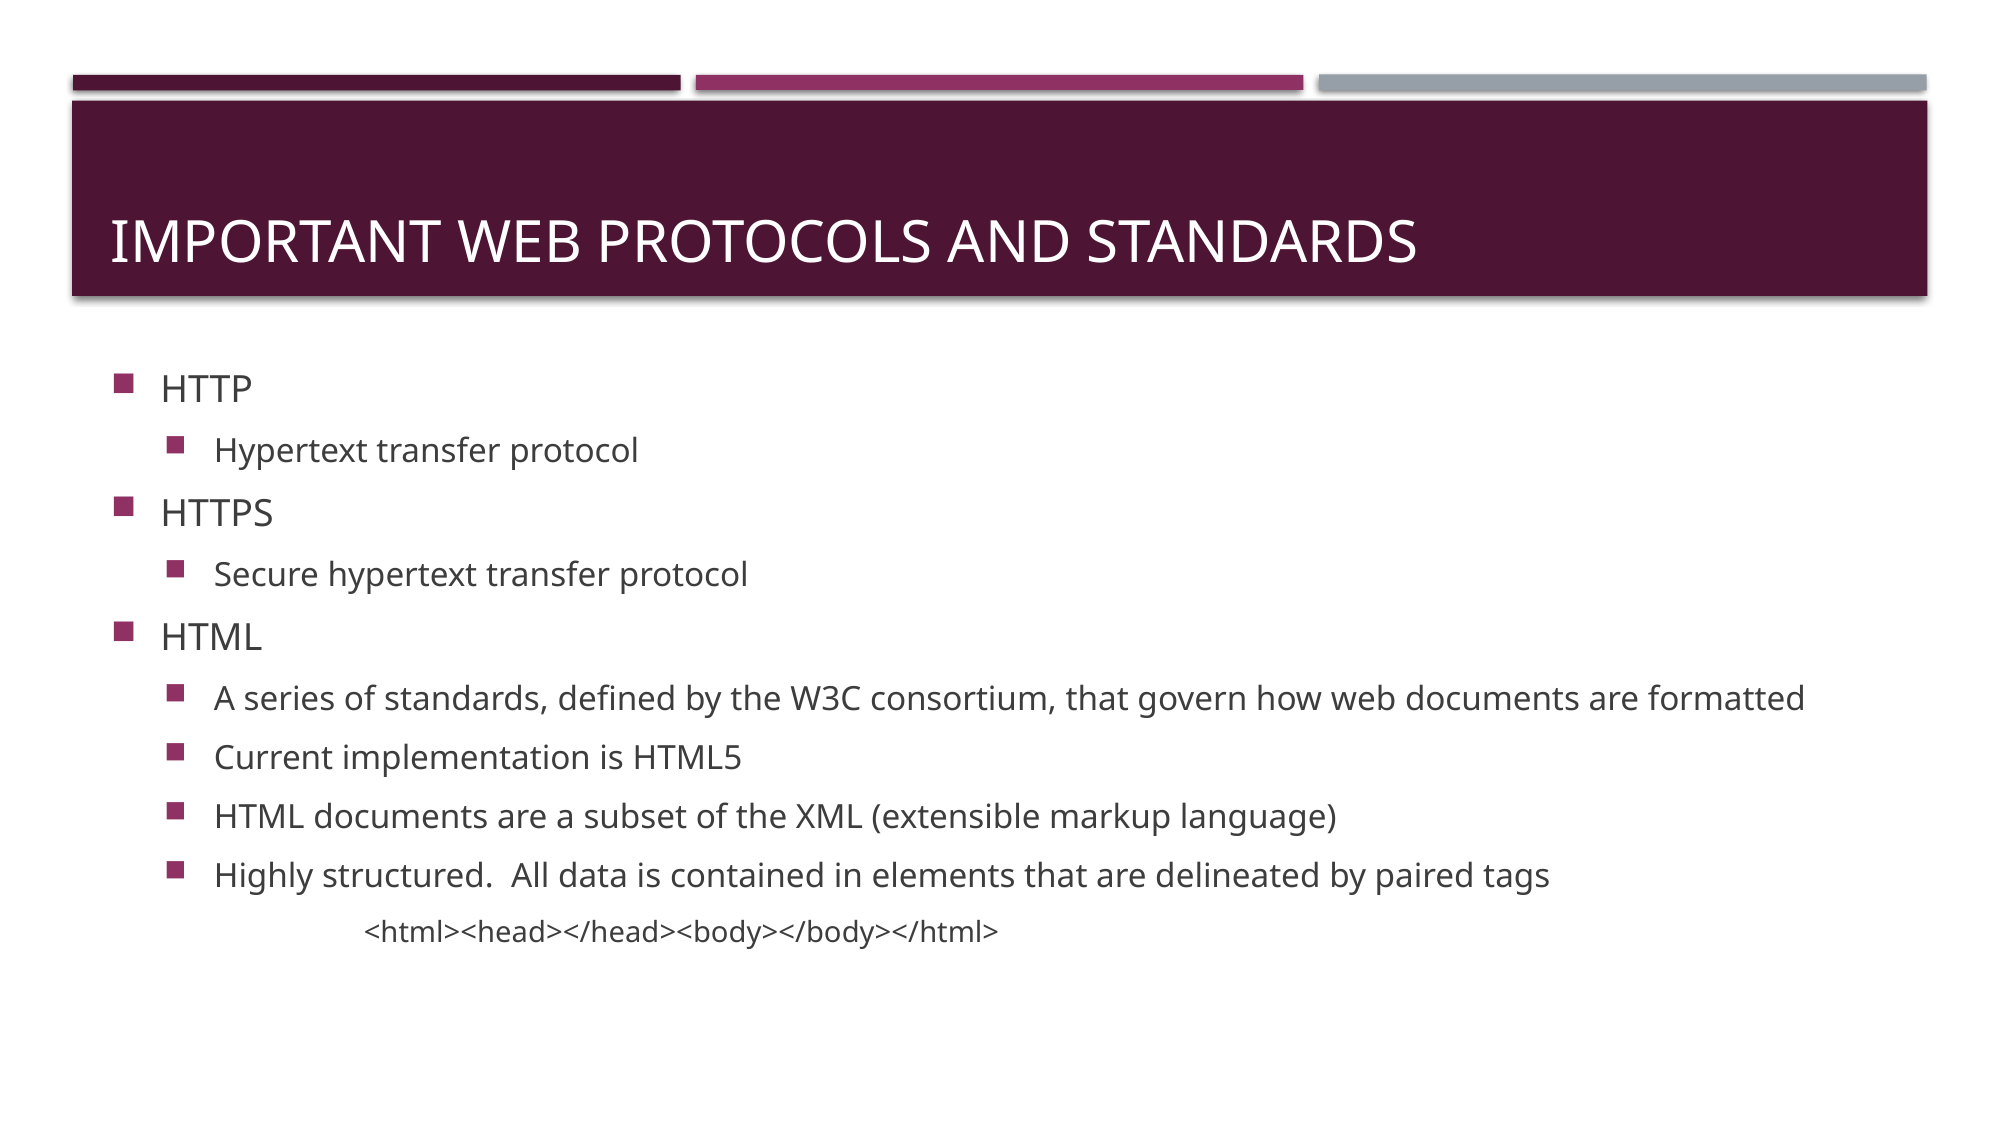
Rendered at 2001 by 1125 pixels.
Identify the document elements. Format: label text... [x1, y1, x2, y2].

title Important web protocols and standards [95, 115, 1905, 282]
list HTTP Hypertext transfer protocol HTTPS Secure hypertext transfer protocol HTML A series of standards, defined by the W3C consortium, that govern how web documents are formatted Current implementation is HTML5 HTML documents are a subset of the XML (extensible markup language) Highly structured. All data is contained in elements that are delineated by paired tags <html><head></head><body></body></html> [95, 357, 1905, 962]
